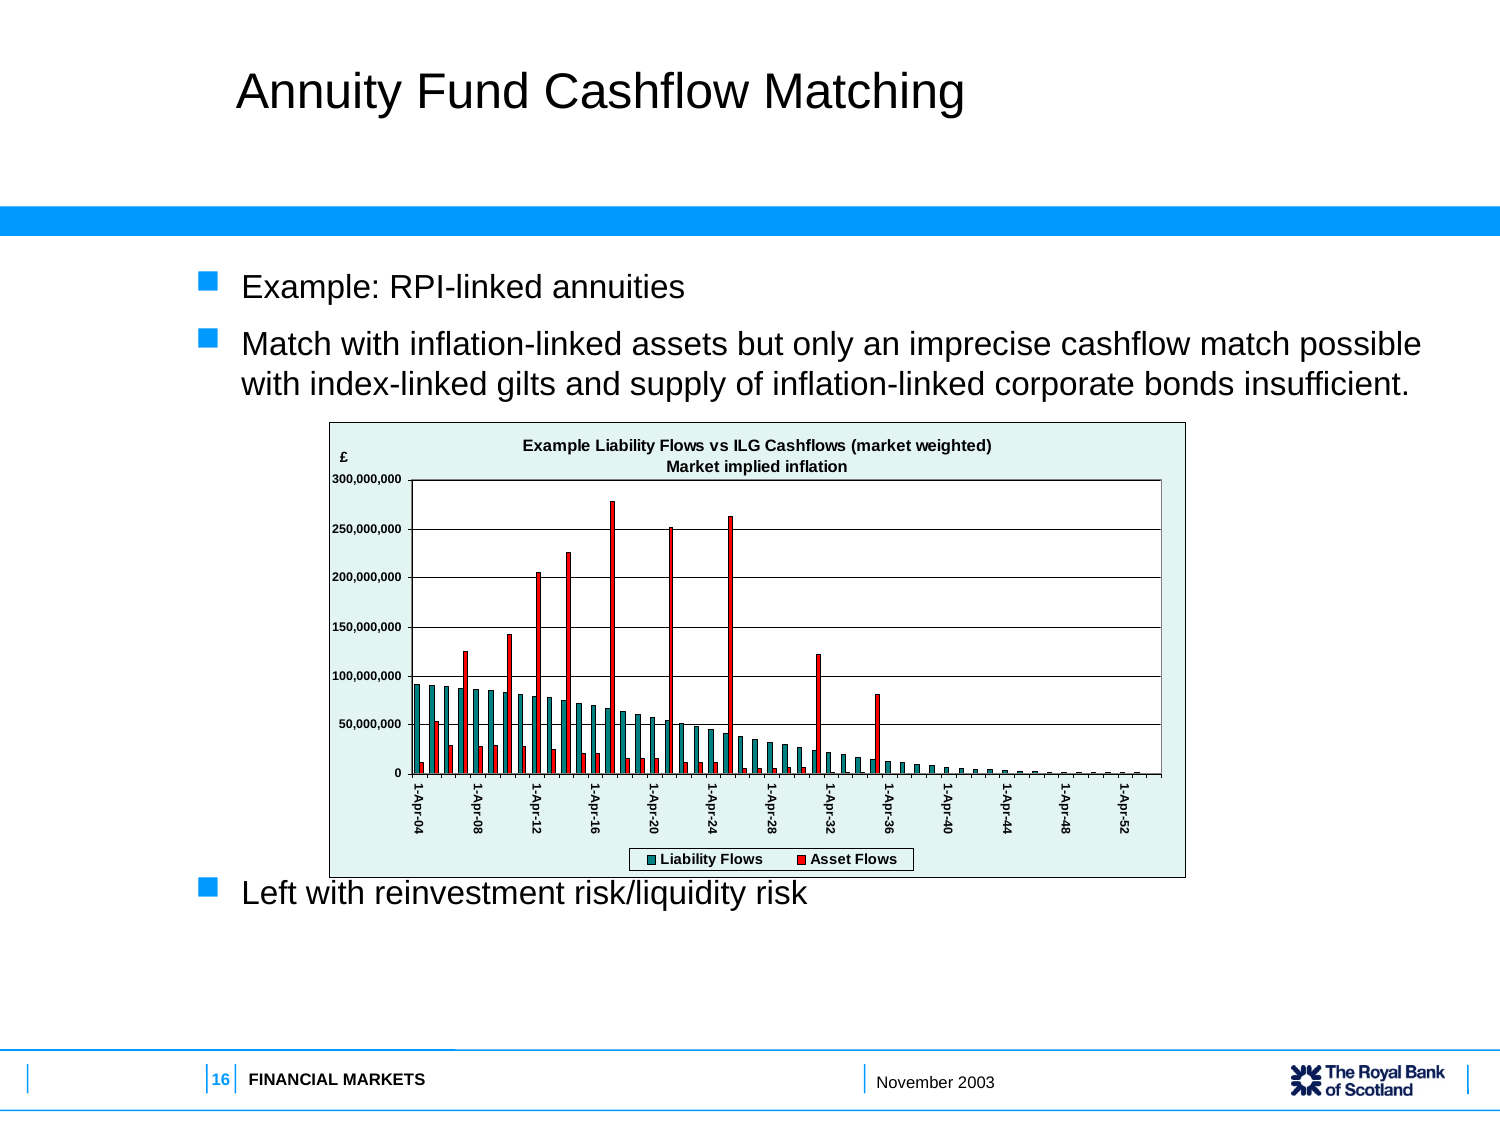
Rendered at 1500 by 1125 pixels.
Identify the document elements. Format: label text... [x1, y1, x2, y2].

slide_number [876, 1066, 1261, 1097]
slide_number 16 [207, 1063, 235, 1094]
title Annuity Fund Cashflow Matching [235, 58, 1468, 178]
picture [1291, 1065, 1445, 1096]
list Example: RPI-linked annuities Match with inflation-linked assets but only an imprecise cashflow match possible with index-linked gilts and supply of inflation-linked corporate bonds insufficient. Left with reinvestment risk/liquidity risk [195, 265, 1460, 1039]
footer FINANCIAL MARKETS [248, 1063, 838, 1094]
picture [324, 417, 1192, 882]
